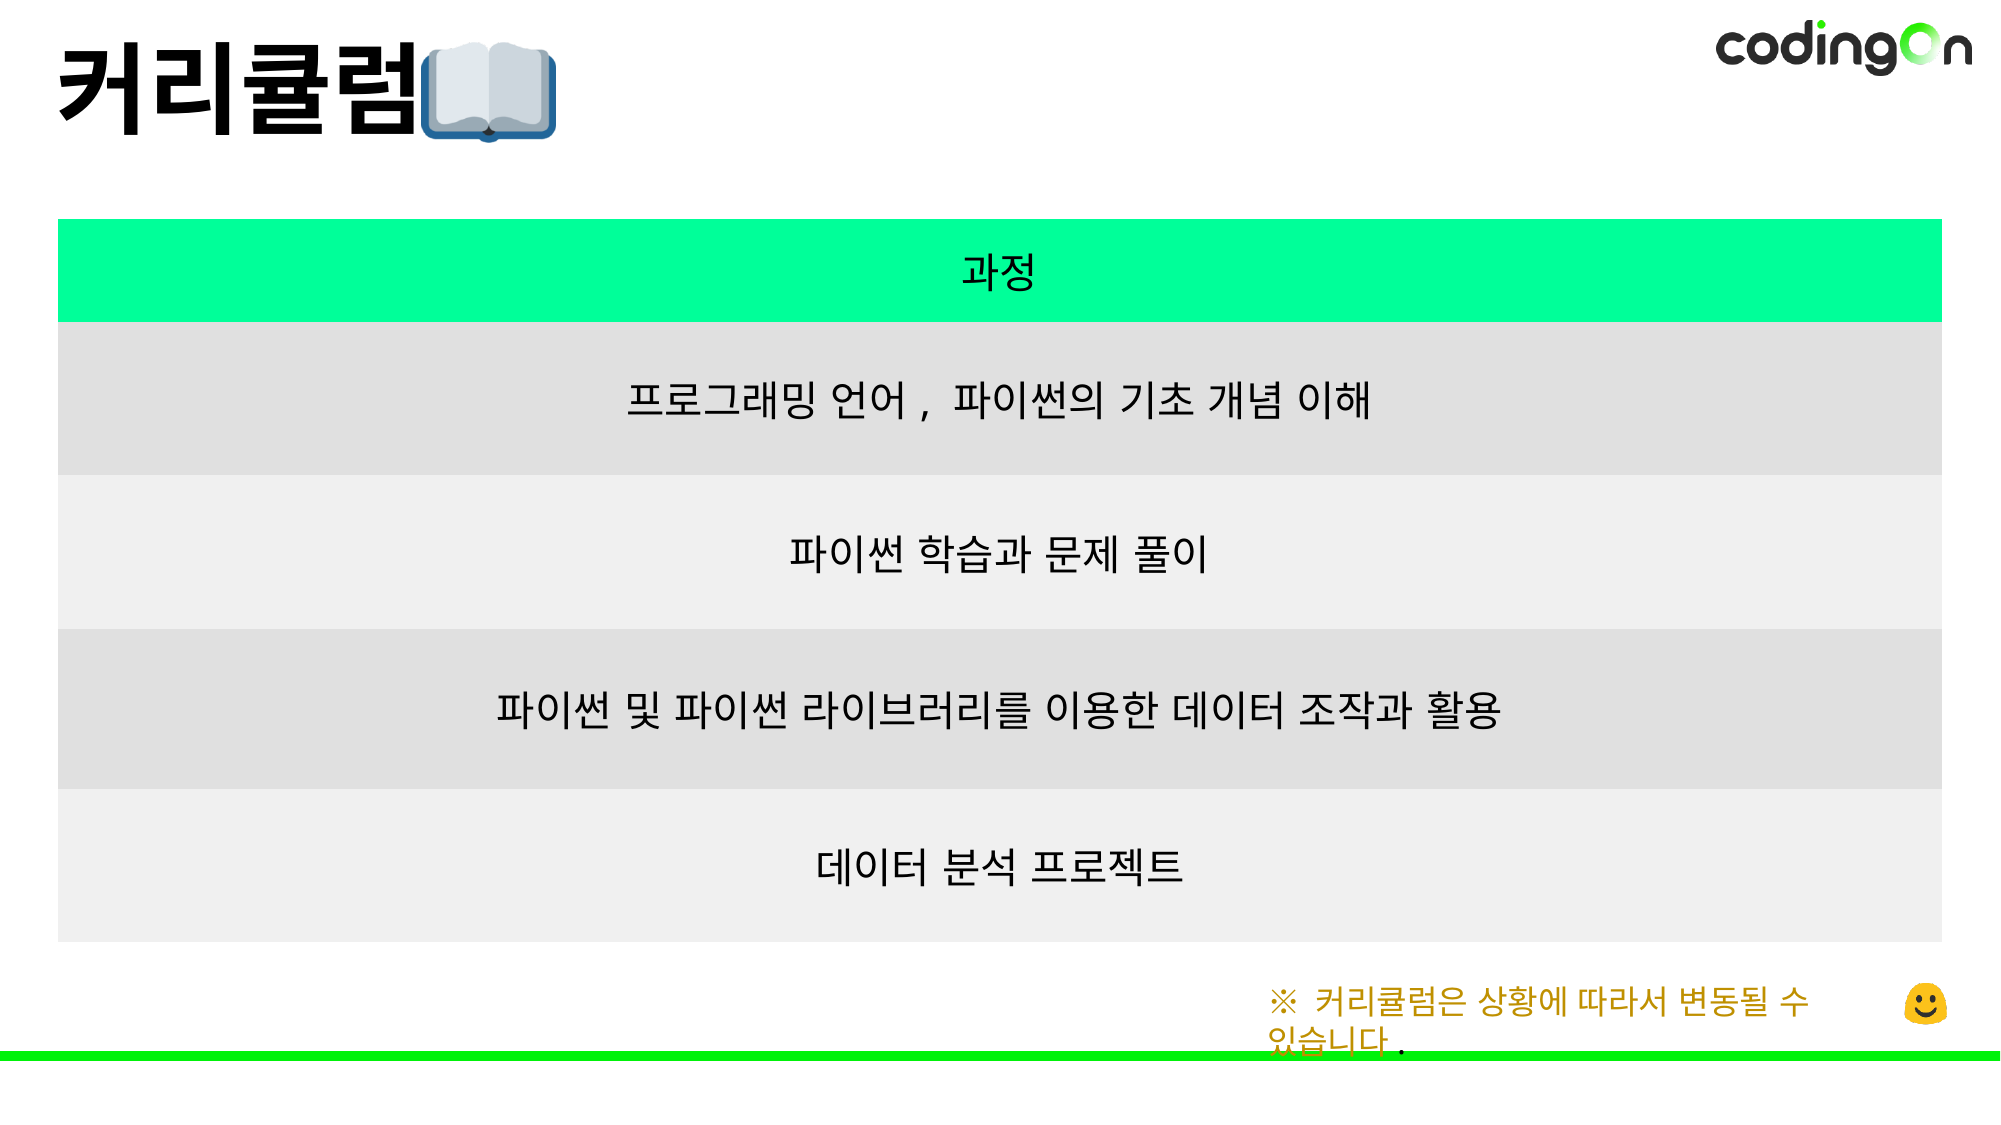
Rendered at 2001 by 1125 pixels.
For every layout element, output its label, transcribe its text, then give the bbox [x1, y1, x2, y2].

table_cell 데이터 분석 프로젝트 [58, 789, 1942, 942]
picture [421, 27, 556, 161]
table_cell 프로그래밍 언어, 파이썬의 기초 개념 이해 [58, 322, 1942, 475]
title 커리큘럼 [41, 0, 1767, 188]
table_cell 파이썬 및 파이썬 라이브러리를 이용한 데이터 조작과 활용 [58, 629, 1942, 789]
picture [1767, 20, 1972, 76]
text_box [1252, 971, 1950, 1030]
table_header 과정 [58, 219, 1942, 322]
table_cell 파이썬 학습과 문제 풀이 [58, 475, 1942, 629]
